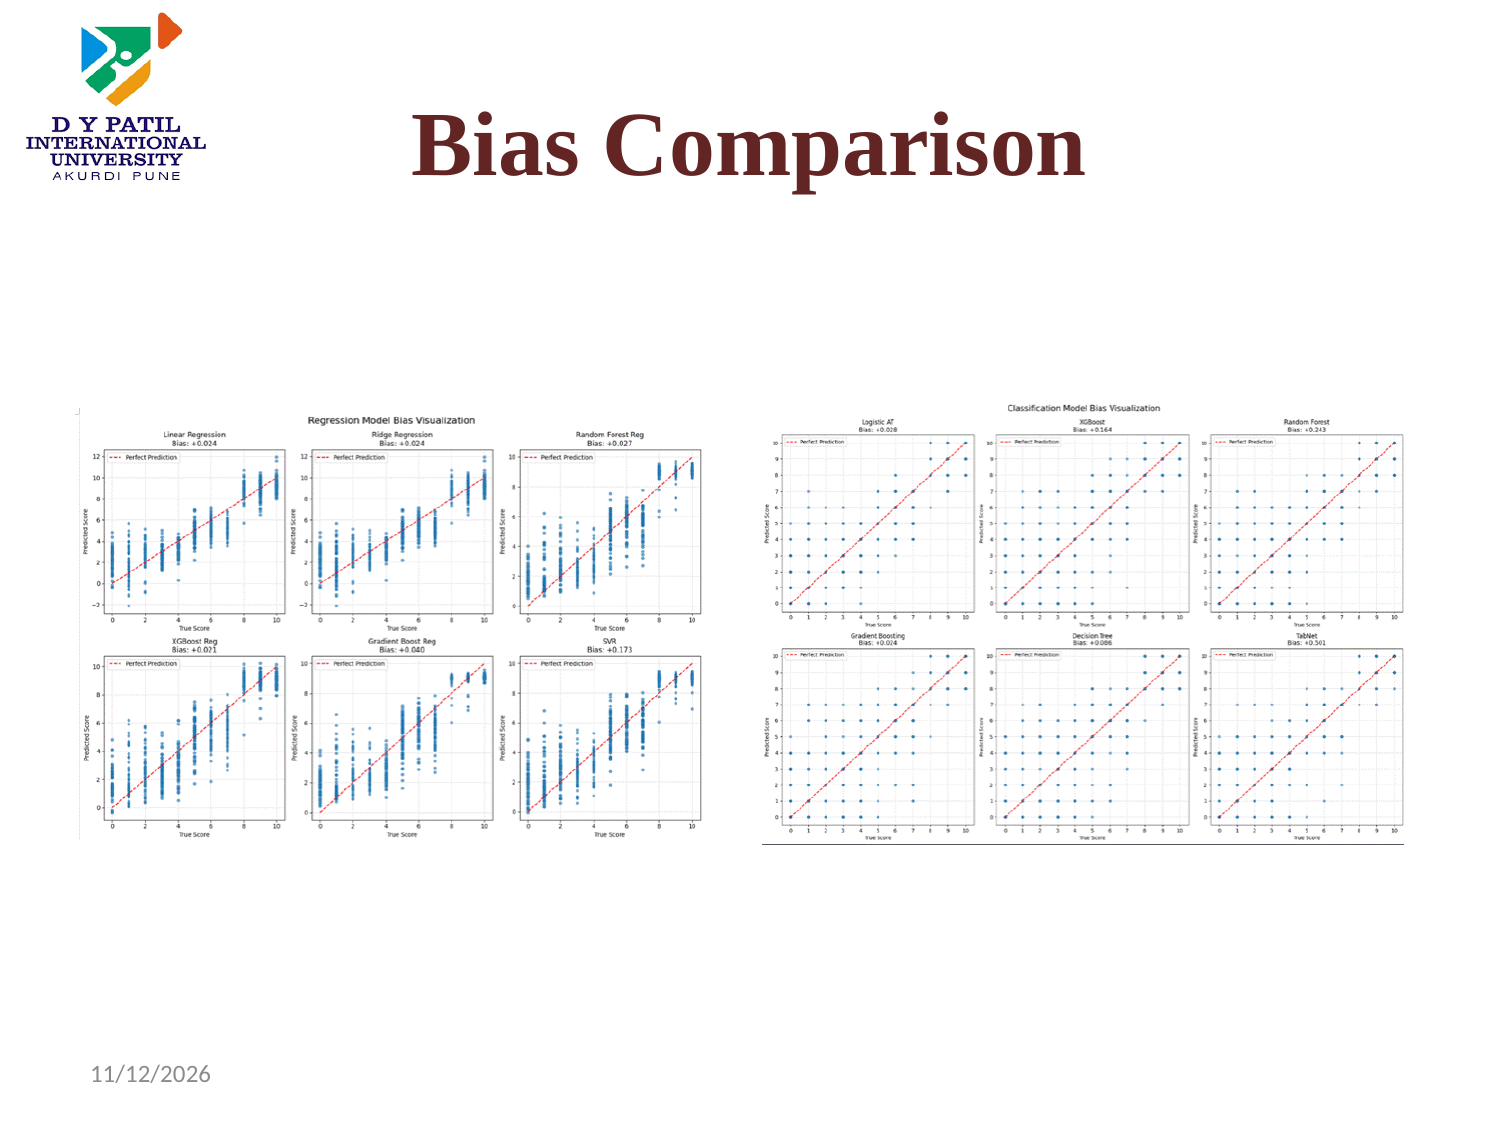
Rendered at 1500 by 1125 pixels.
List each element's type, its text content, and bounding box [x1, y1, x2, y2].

picture [4, 0, 226, 192]
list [74, 407, 738, 860]
title Bias Comparison [75, 45, 1425, 233]
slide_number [75, 1042, 425, 1103]
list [762, 404, 1426, 864]
